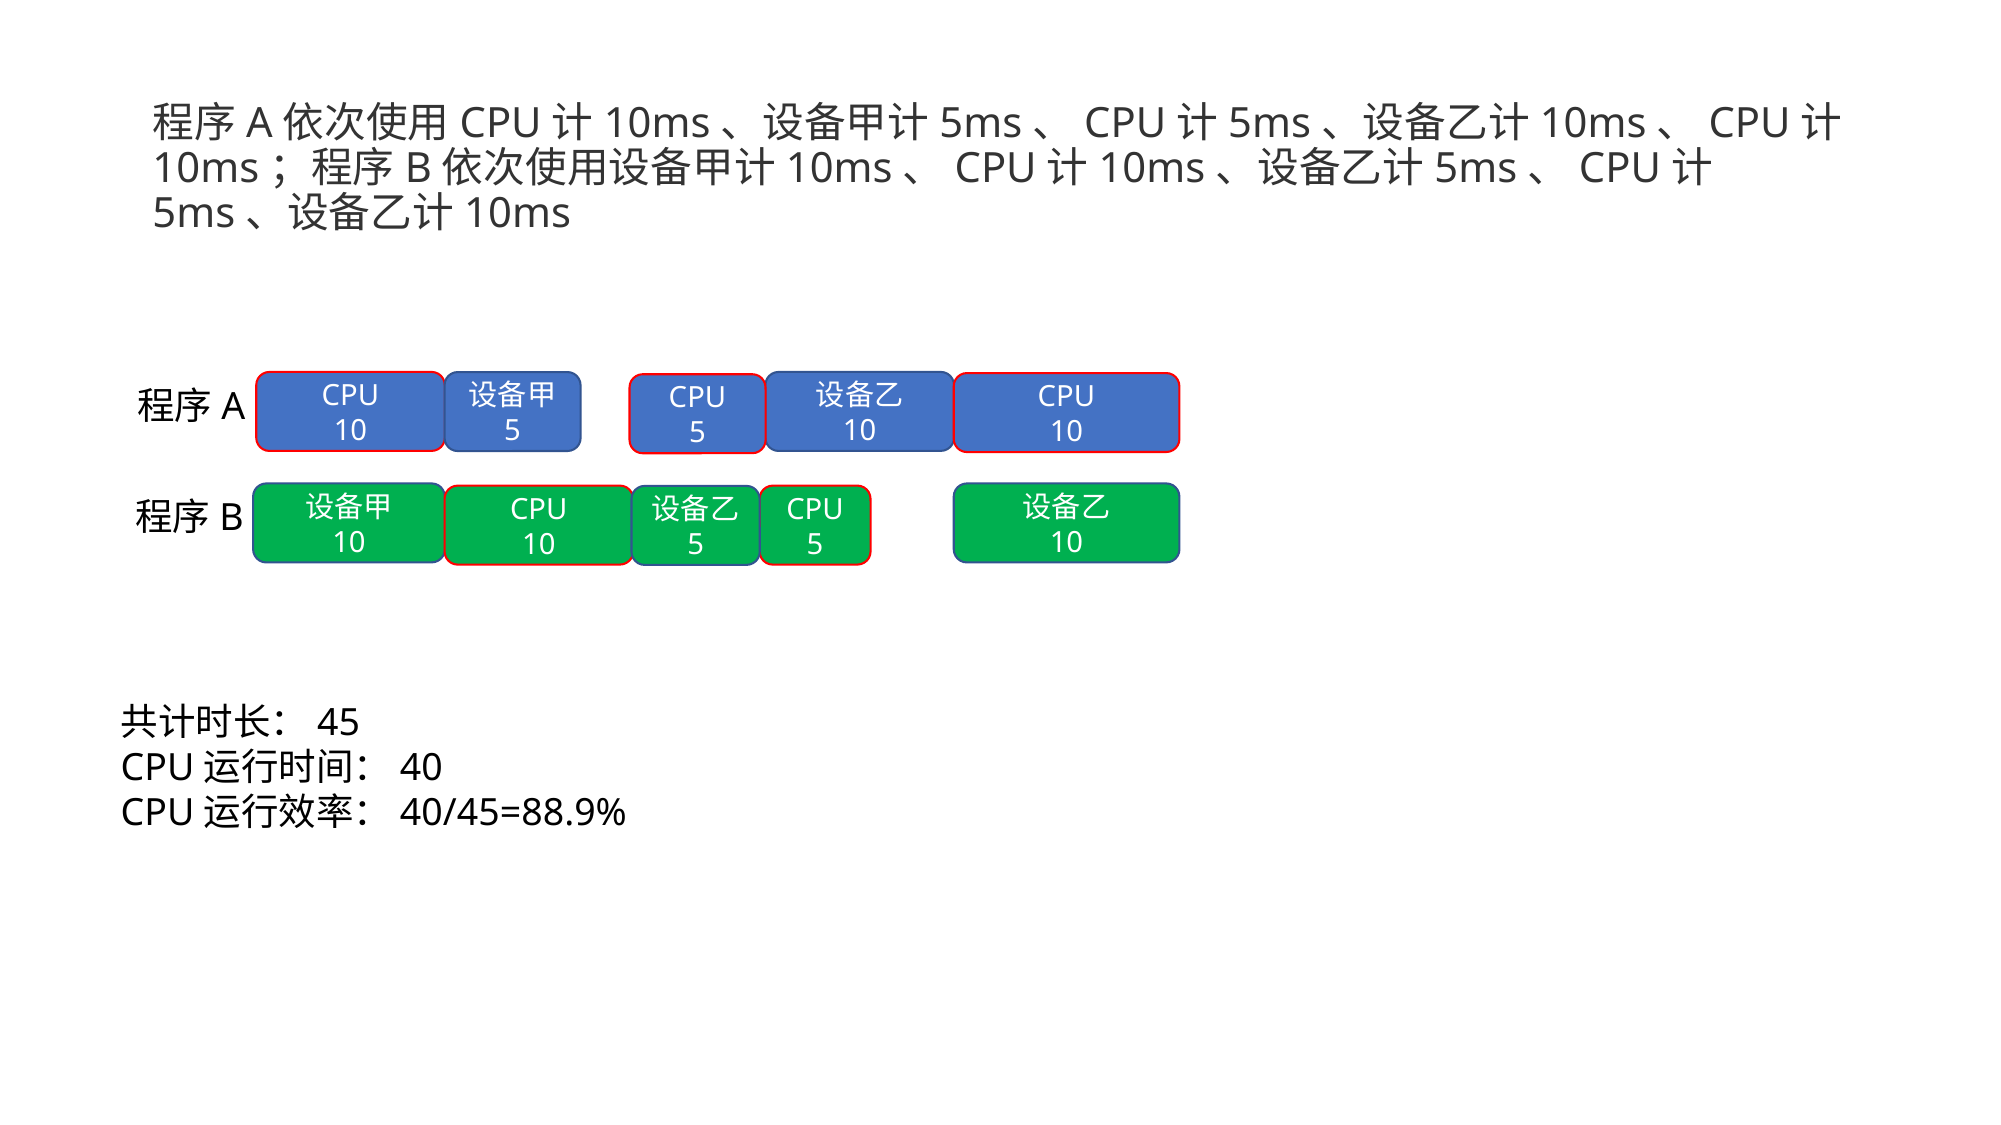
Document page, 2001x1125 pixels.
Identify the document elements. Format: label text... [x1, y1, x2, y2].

text_box 程序B [120, 485, 256, 546]
text_box CPU 5 [628, 373, 767, 455]
text_box 程序A [122, 374, 260, 434]
text_box 设备乙 10 [952, 482, 1181, 564]
text_box CPU 10 [443, 484, 632, 566]
text_box 设备甲 5 [443, 371, 582, 453]
text_box CPU 10 [952, 372, 1181, 454]
text_box 设备乙 5 [630, 484, 761, 566]
text_box CPU 10 [255, 370, 445, 452]
text_box 设备甲 10 [252, 482, 445, 564]
text_box 共计时长：45 CPU运行时间：40 CPU运行效率：40/45=88.9% [105, 690, 642, 840]
text_box CPU 5 [760, 484, 872, 566]
title 程序A依次使用CPU计10ms、设备甲计5ms、CPU计5ms、设备乙计10ms、CPU计10ms；程序B依次使用设备甲计10ms、CPU计10ms、设备乙计5ms、CPU计5ms、设备乙计10ms [137, 59, 1863, 278]
text_box 设备乙 10 [765, 370, 954, 452]
